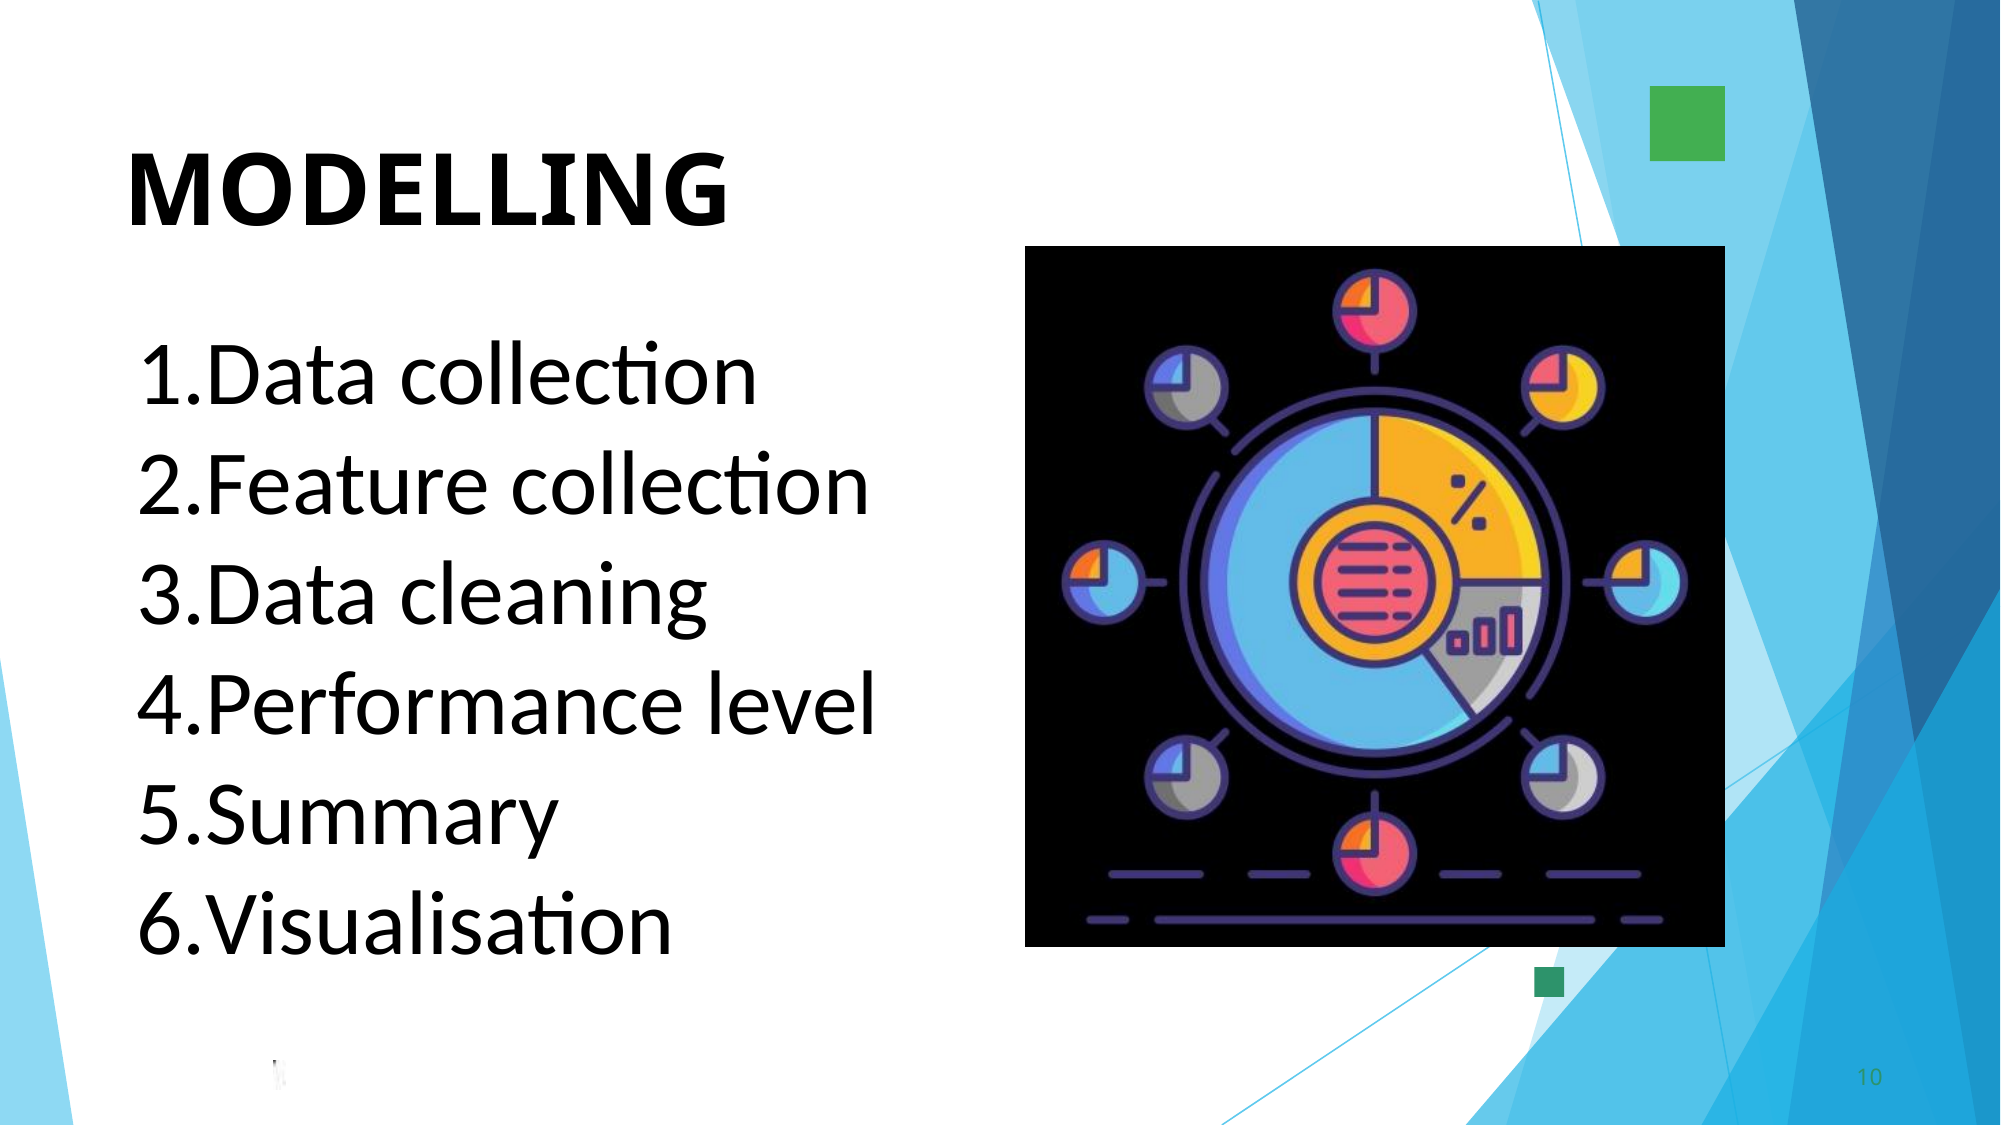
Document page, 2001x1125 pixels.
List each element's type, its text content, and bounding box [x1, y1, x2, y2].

text_box [1534, 967, 1565, 997]
picture [1024, 246, 1726, 948]
text_box 10 [1849, 1061, 1888, 1095]
text_box [1649, 86, 1725, 162]
picture [273, 1060, 287, 1091]
text_box Data collection Feature collection Data cleaning Performance level Summary Visualisation [121, 305, 1486, 1125]
text_box MODELLING [121, 123, 1006, 246]
